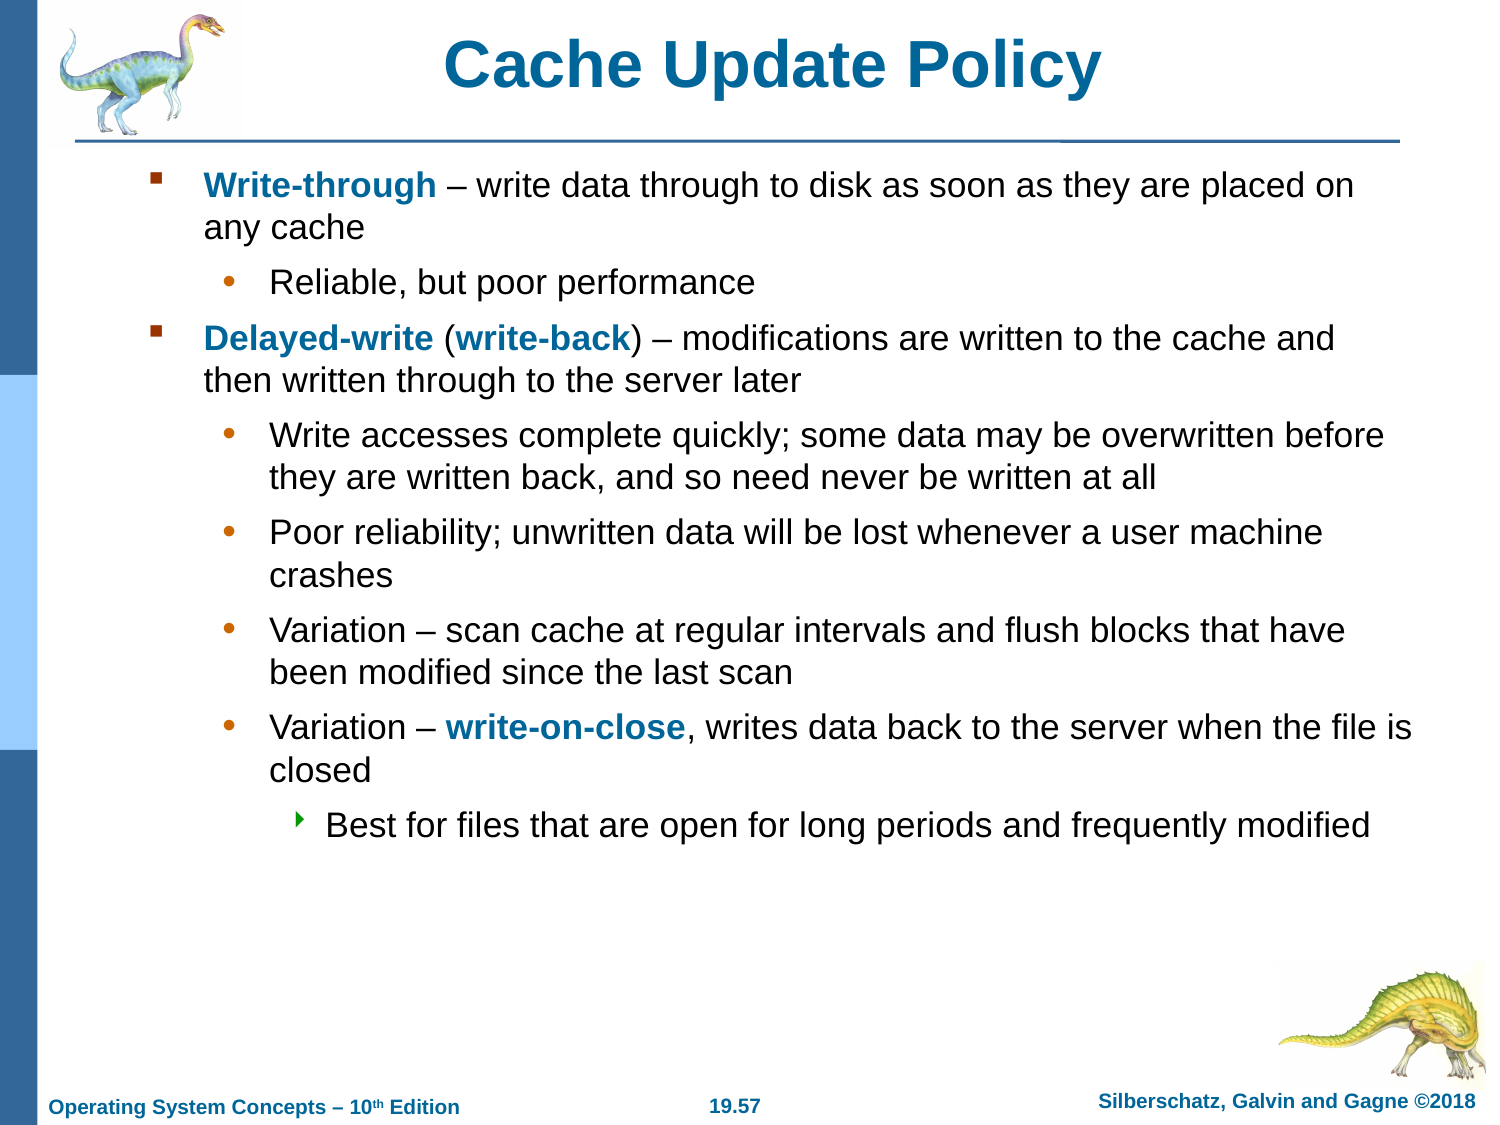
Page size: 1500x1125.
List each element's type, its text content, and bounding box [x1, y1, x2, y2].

picture [1275, 959, 1486, 1090]
title Cache Update Policy [141, 13, 1405, 109]
list Write-through – write data through to disk as soon as they are placed on any cache Reliable, but poor performance Delayed-write (write-back) – modifications are written to the cache and then written through to the server later Write accesses complete quickly; some data may be overwritten before they are written back, and so need never be written at all Poor reliability; unwritten data will be lost whenever a user machine crashes Variation – scan cache at regular intervals and flush blocks that have been modified since the last scan Variation – write-on-close, writes data back to the server when the file is closed Best for files that are open for long periods and frequently modified [132, 154, 1429, 911]
picture [46, 0, 243, 149]
